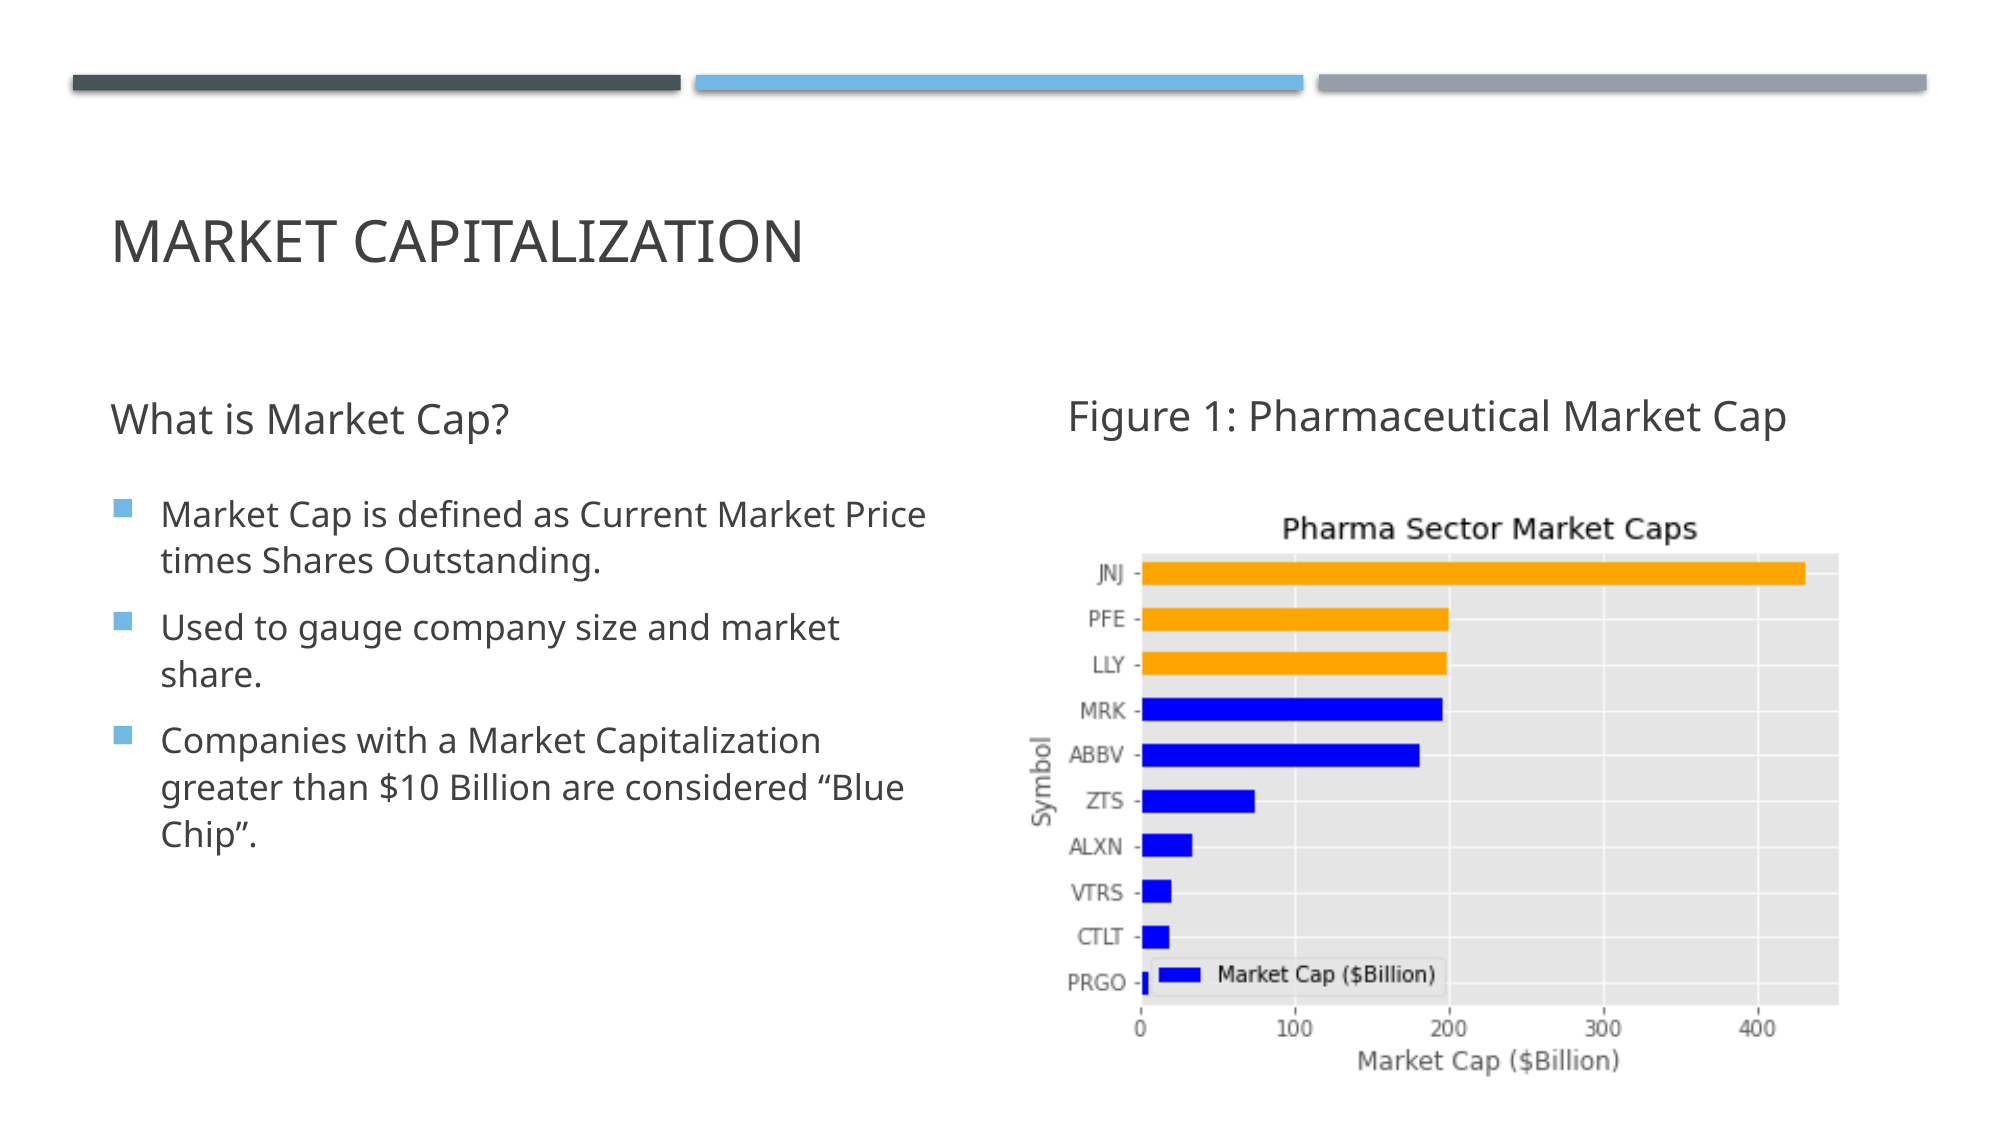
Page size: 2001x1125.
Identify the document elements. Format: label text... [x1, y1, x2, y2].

list Market Cap is defined as Current Market Price times Shares Outstanding. Used to gauge company size and market share. Companies with a Market Capitalization greater than $10 Billion are considered “Blue Chip”. [95, 479, 948, 962]
title Market capitalization [95, 119, 1905, 282]
list What is Market Cap? [95, 369, 948, 461]
list Figure 1: Pharmaceutical Market Cap [1052, 369, 1905, 460]
picture [1027, 479, 1930, 1081]
